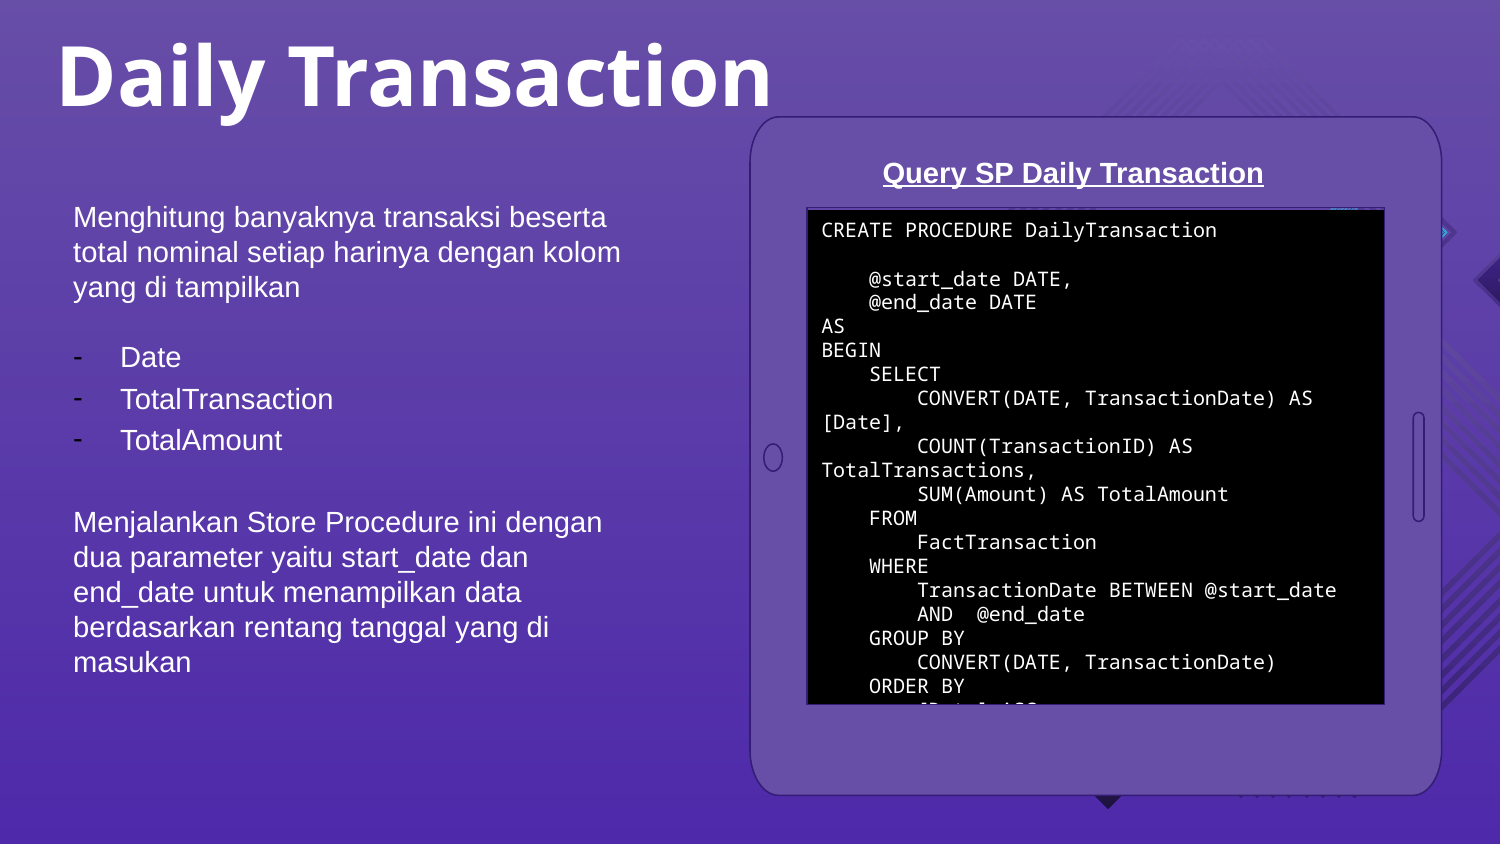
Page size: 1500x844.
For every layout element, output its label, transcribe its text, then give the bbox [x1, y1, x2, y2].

text_box Menghitung banyaknya transaksi beserta total nominal setiap harinya dengan kolom yang di tampilkan Date TotalTransaction TotalAmount Menjalankan Store Procedure ini dengan dua parameter yaitu start_date dan end_date untuk menampilkan data berdasarkan rentang tanggal yang di masukan [58, 191, 662, 686]
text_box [756, 109, 1436, 803]
title Daily Transaction [40, 7, 873, 139]
